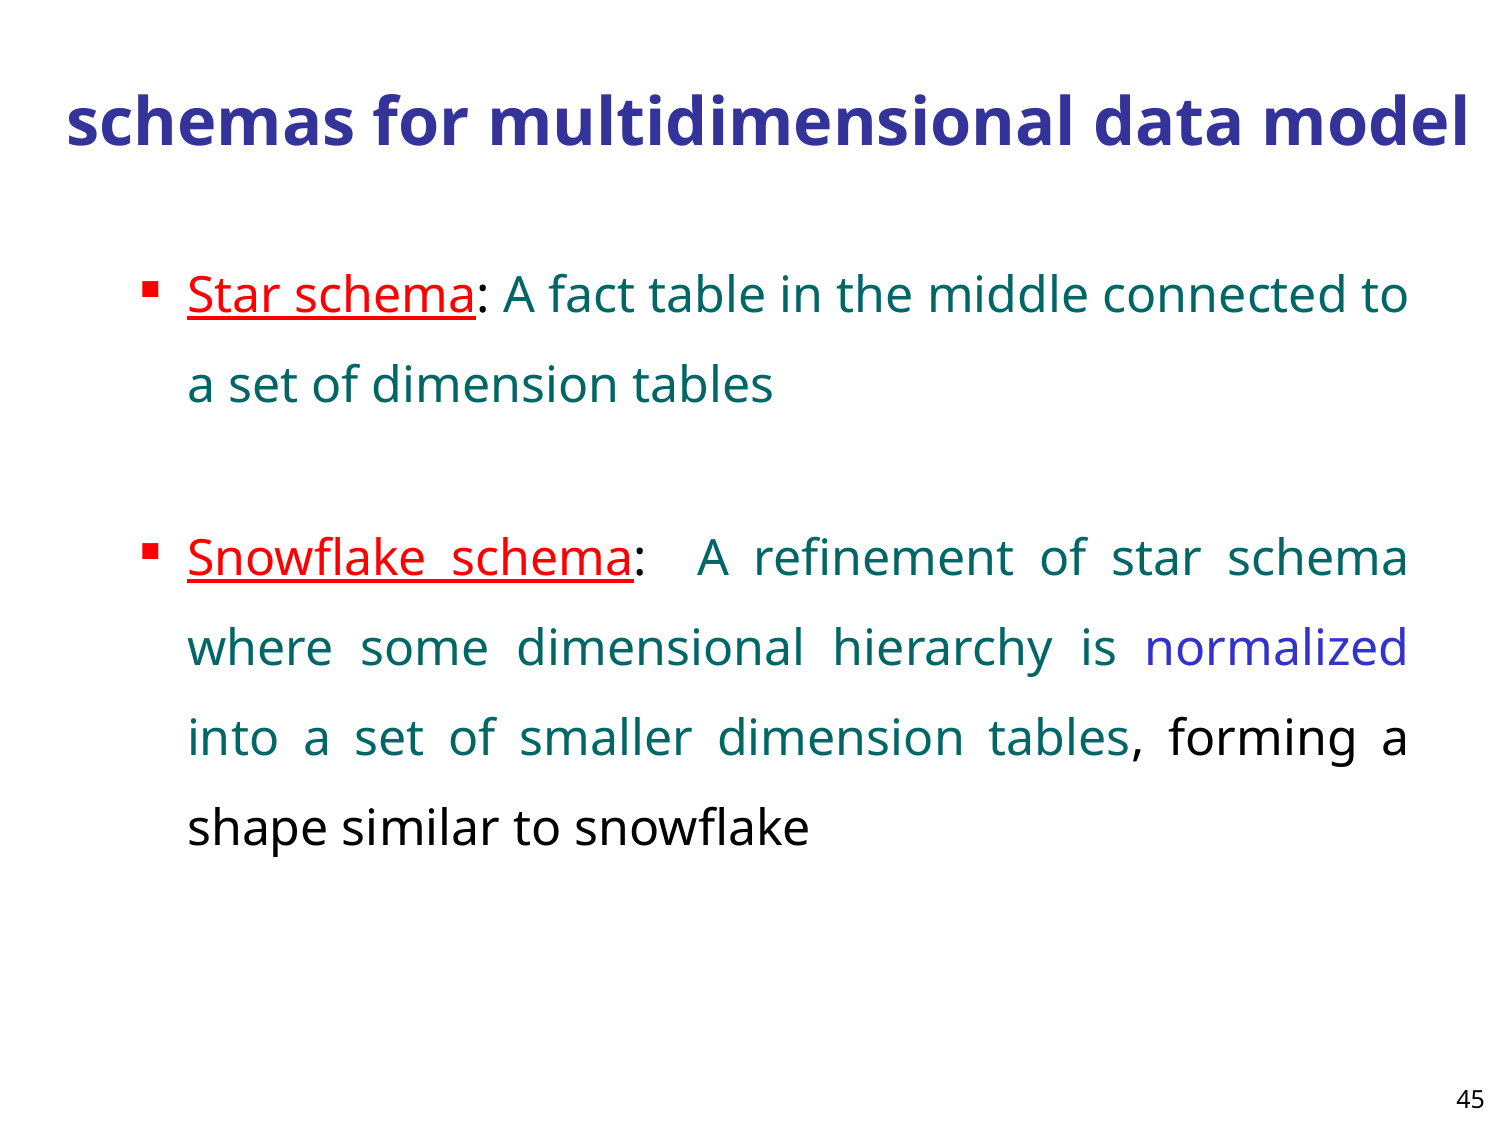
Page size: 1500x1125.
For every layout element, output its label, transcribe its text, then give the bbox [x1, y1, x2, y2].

slide_number 45 [1187, 1049, 1500, 1125]
list Star schema: A fact table in the middle connected to a set of dimension tables Snowflake schema: A refinement of star schema where some dimensional hierarchy is normalized into a set of smaller dimension tables, forming a shape similar to snowflake [50, 224, 1425, 1063]
title schemas for multidimensional data model [37, 50, 1500, 188]
